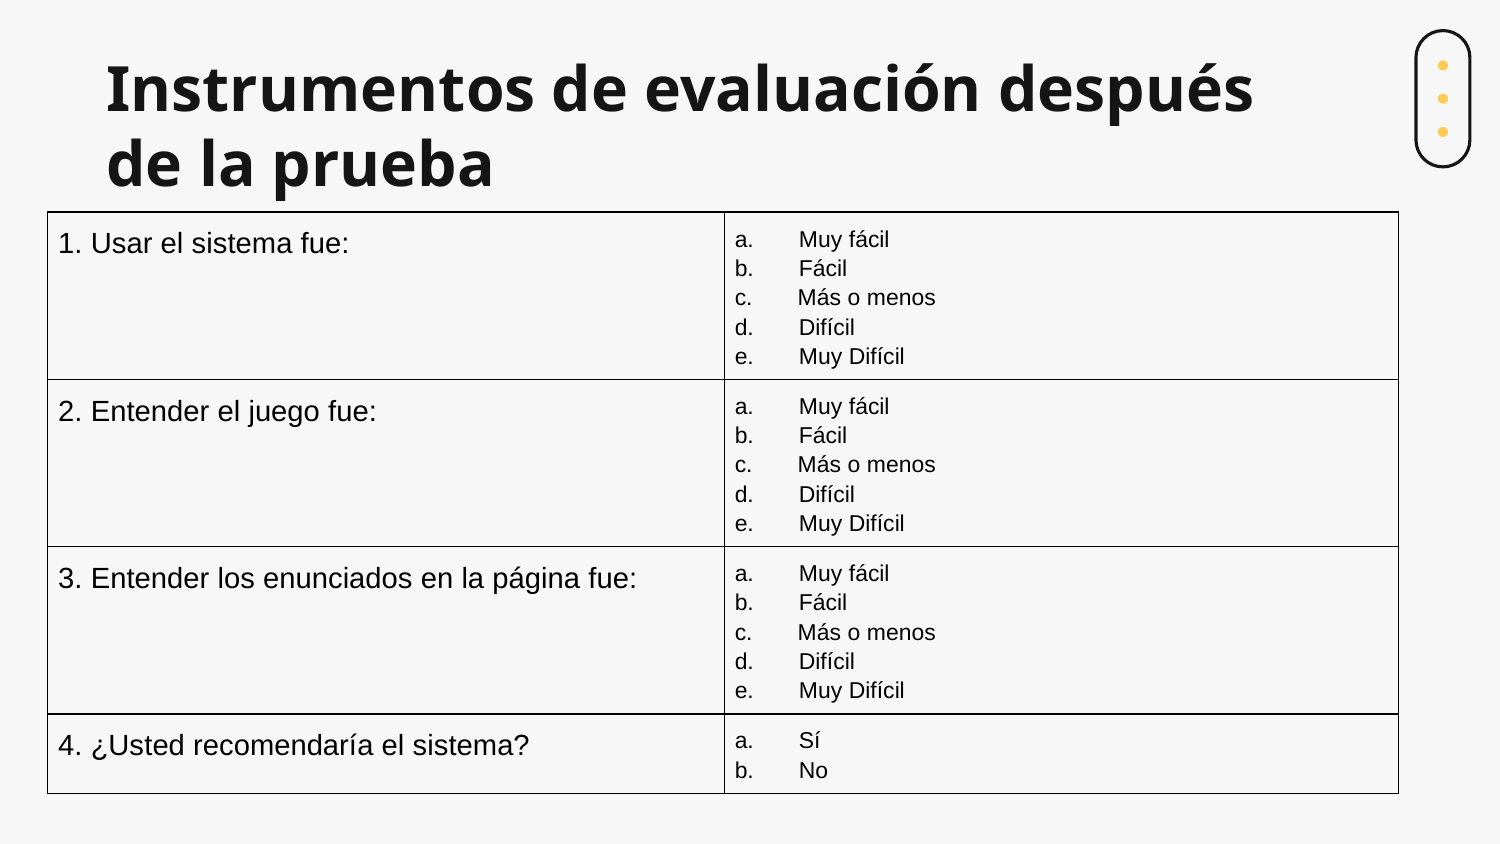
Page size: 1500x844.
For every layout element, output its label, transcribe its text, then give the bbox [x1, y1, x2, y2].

table_cell a. Muy fácil b. Fácil c. Más o menos d. Difícil e. Muy Difícil [725, 380, 1398, 546]
table_cell 4. ¿Usted recomendaría el sistema? [48, 715, 724, 793]
table_cell 2. Entender el juego fue: [48, 380, 724, 546]
table_cell a. Sí b. No [725, 715, 1398, 793]
table_cell 3. Entender los enunciados en la página fue: [48, 547, 724, 713]
title Instrumentos de evaluación después de la prueba [91, 34, 1356, 129]
table_header 1. Usar el sistema fue: [48, 213, 724, 379]
table_header a. Muy fácil b. Fácil c. Más o menos d. Difícil e. Muy Difícil [725, 213, 1398, 379]
table_cell a. Muy fácil b. Fácil c. Más o menos d. Difícil e. Muy Difícil [725, 547, 1398, 713]
